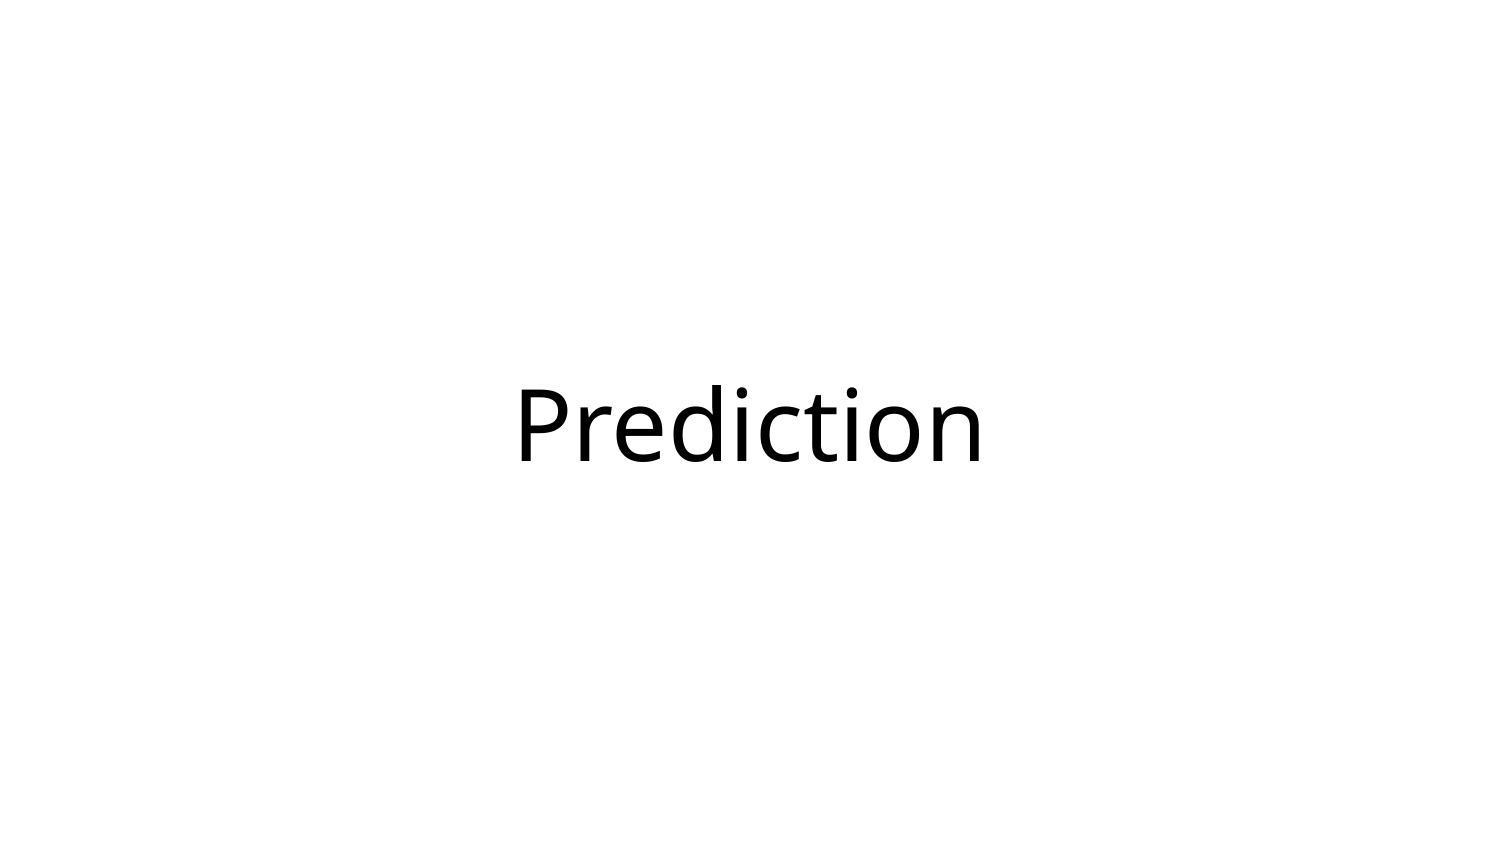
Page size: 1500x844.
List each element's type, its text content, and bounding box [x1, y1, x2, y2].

title Prediction [146, 279, 1354, 565]
